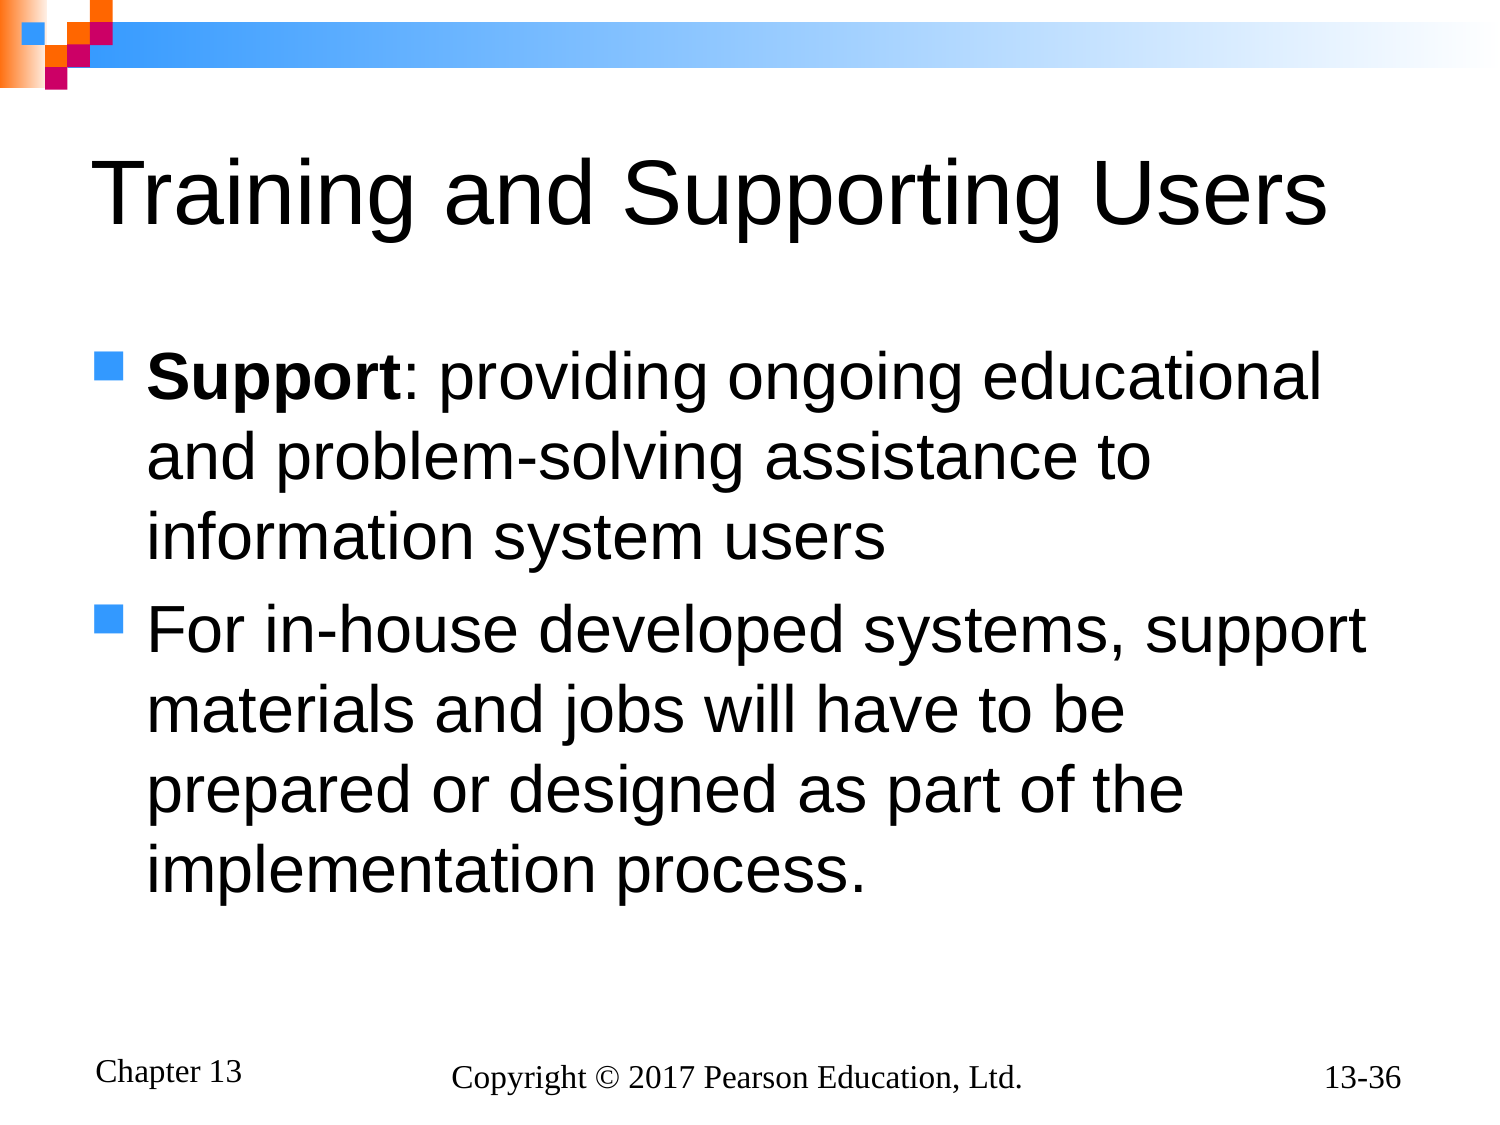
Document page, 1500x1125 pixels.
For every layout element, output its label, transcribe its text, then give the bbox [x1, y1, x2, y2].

title Training and Supporting Users [75, 75, 1425, 300]
list Support: providing ongoing educational and problem-solving assistance to information system users For in-house developed systems, support materials and jobs will have to be prepared or designed as part of the implementation process. [75, 324, 1425, 963]
